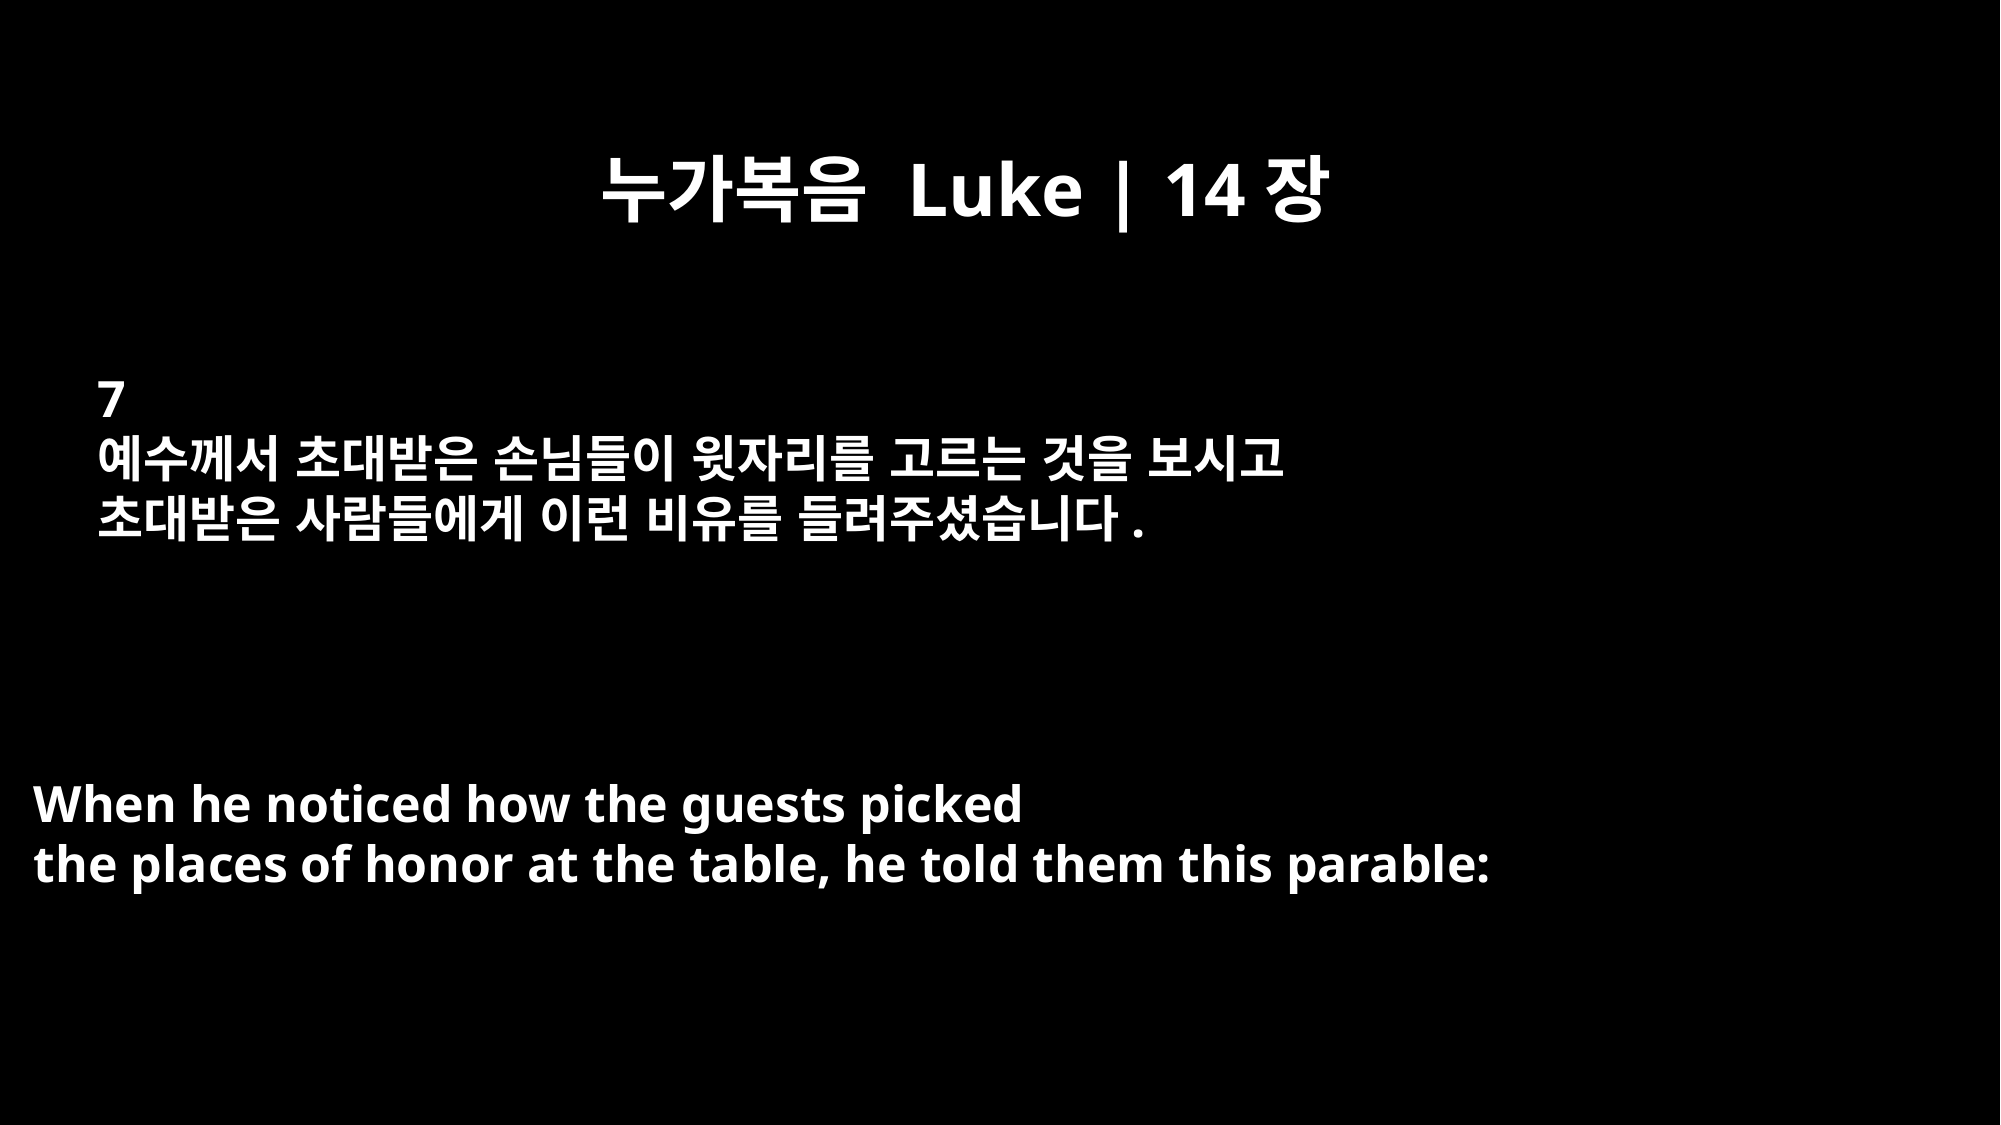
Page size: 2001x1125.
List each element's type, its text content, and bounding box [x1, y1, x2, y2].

text_box 누가복음 Luke | 14장 [585, 136, 1347, 239]
text_box When he noticed how the guests picked the places of honor at the table, he told them this parable: [19, 764, 1507, 900]
text_box 7 예수께서 초대받은 손님들이 윗자리를 고르는 것을 보시고 초대받은 사람들에게 이런 비유를 들려주셨습니다. [82, 359, 1315, 555]
